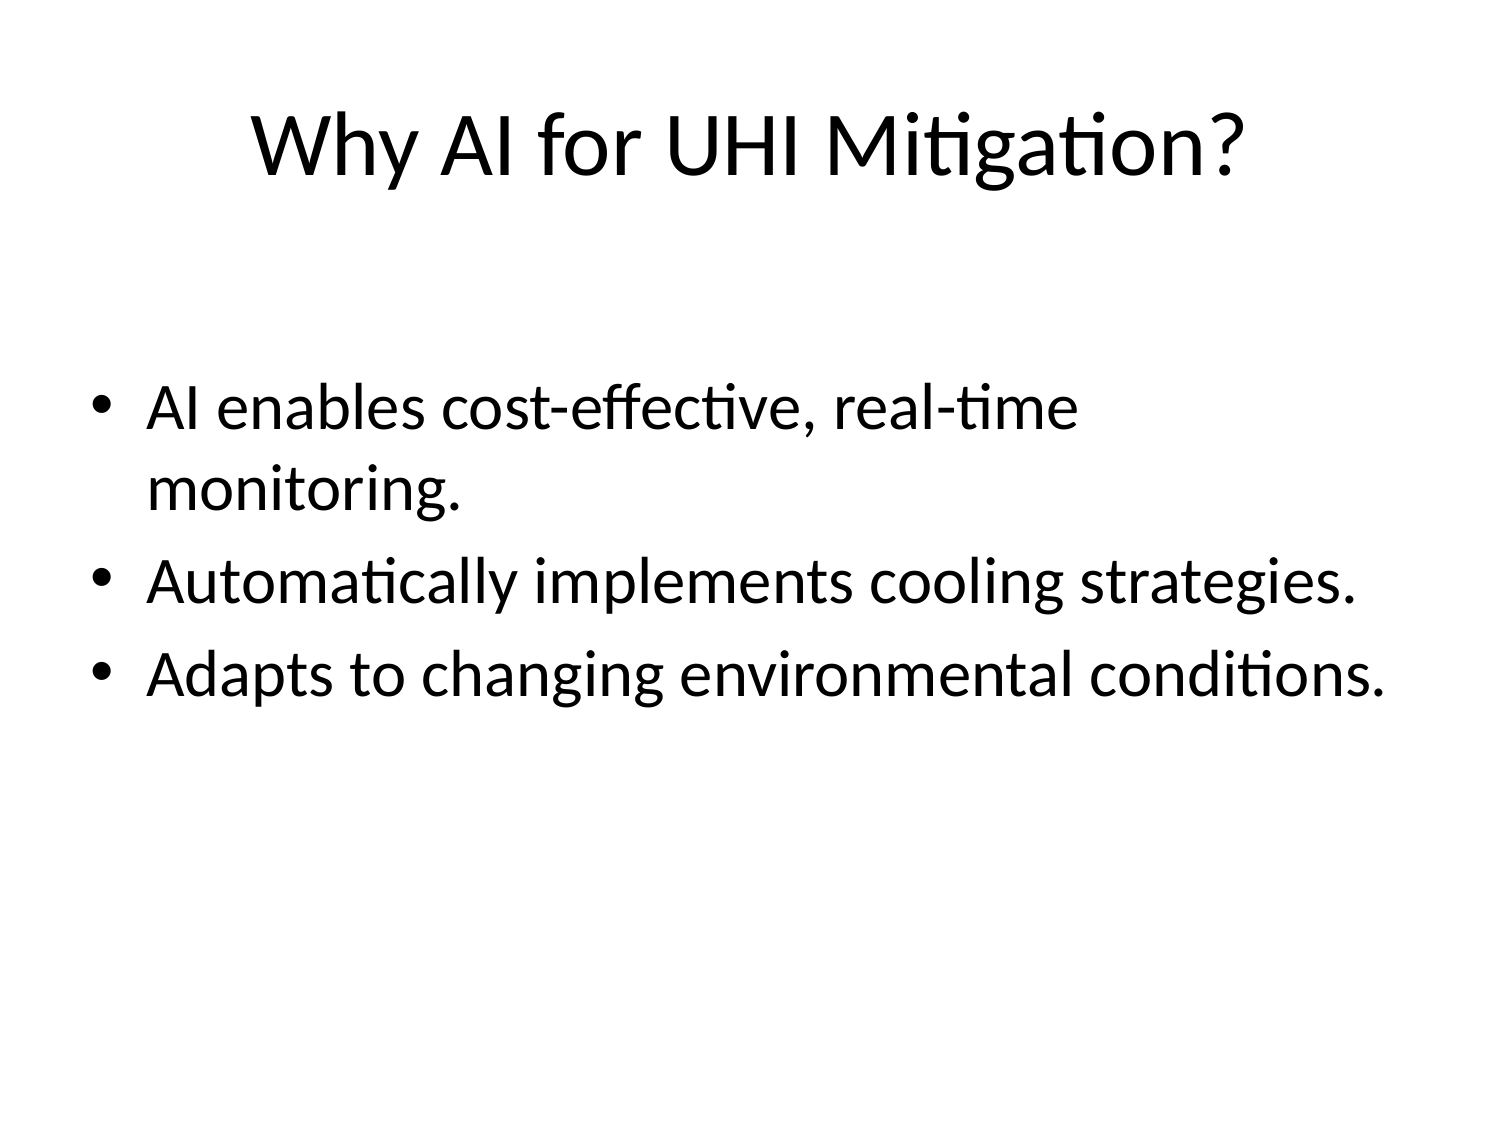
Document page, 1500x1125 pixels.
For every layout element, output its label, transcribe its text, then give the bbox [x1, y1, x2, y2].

list AI enables cost-effective, real-time monitoring. Automatically implements cooling strategies. Adapts to changing environmental conditions. [75, 262, 1425, 1005]
title Why AI for UHI Mitigation? [75, 45, 1425, 233]
